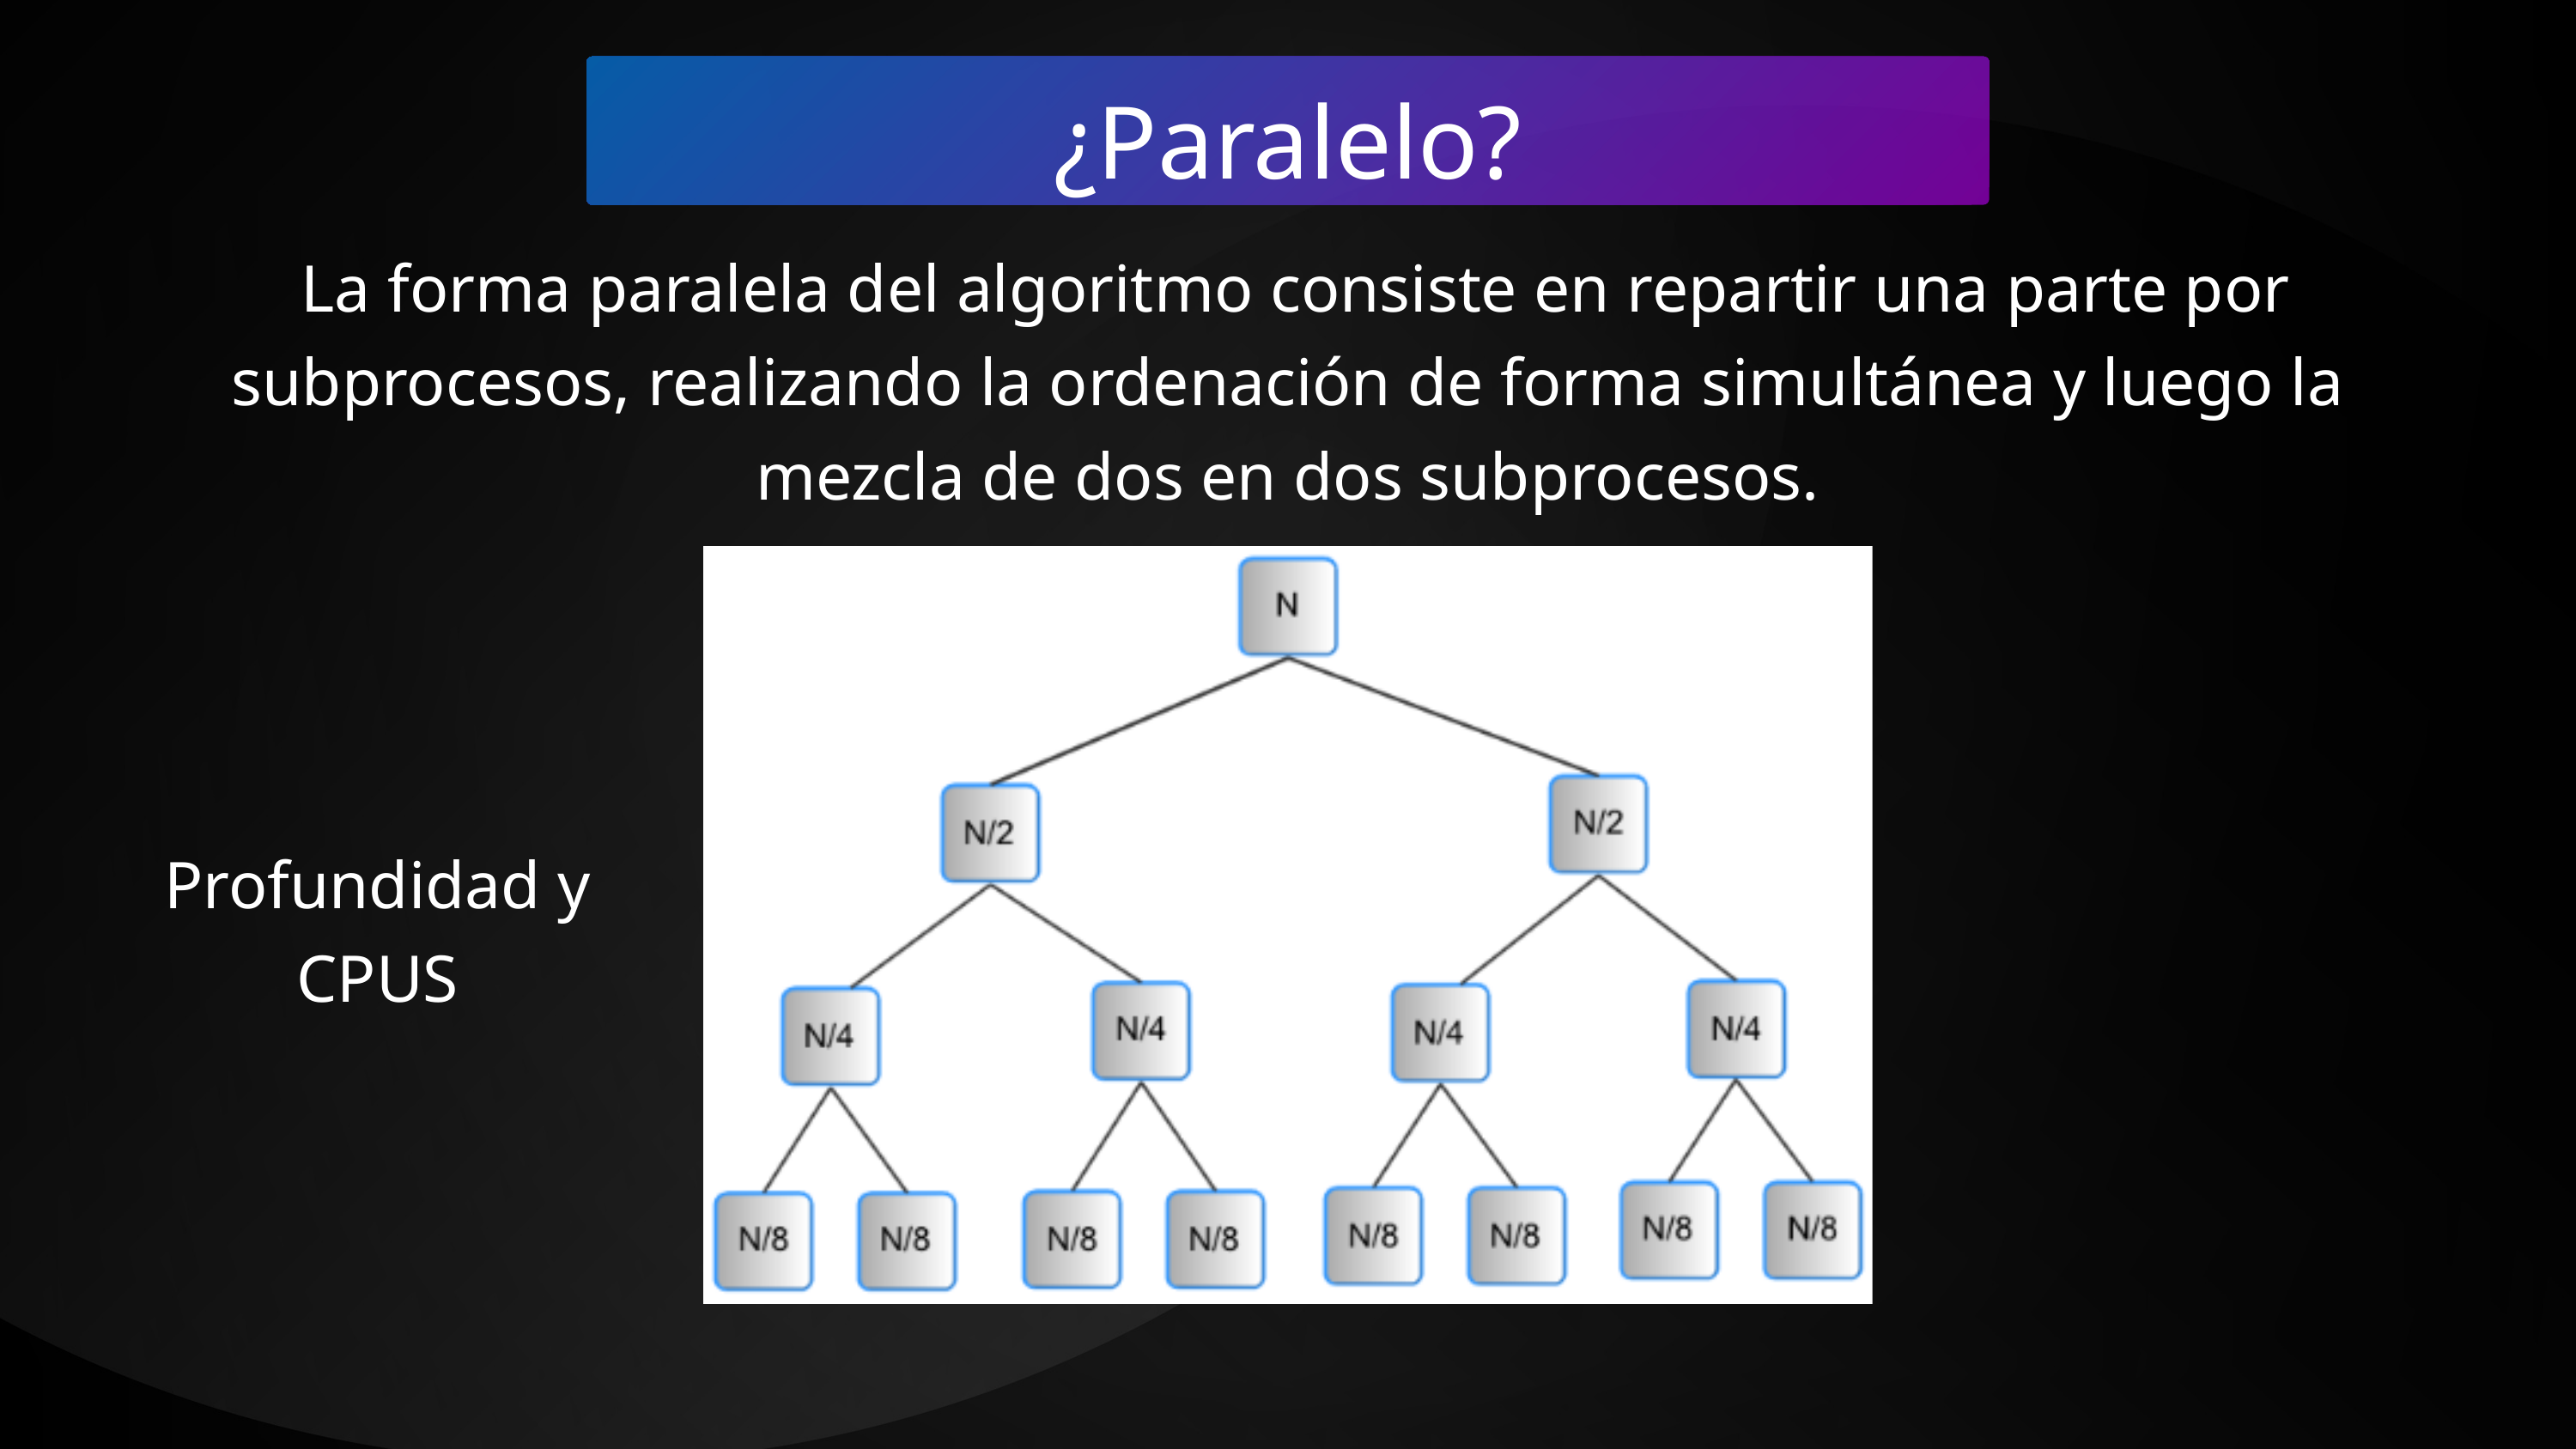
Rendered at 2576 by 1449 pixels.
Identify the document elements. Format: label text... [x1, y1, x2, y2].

text_box La forma paralela del algoritmo consiste en repartir una parte por subprocesos, realizando la ordenación de forma simultánea y luego la mezcla de dos en dos subprocesos. [144, 230, 2432, 513]
text_box [703, 546, 1873, 1304]
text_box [586, 56, 1990, 205]
text_box Profundidad y CPUS [84, 827, 671, 1016]
text_box [0, 0, 2576, 1449]
